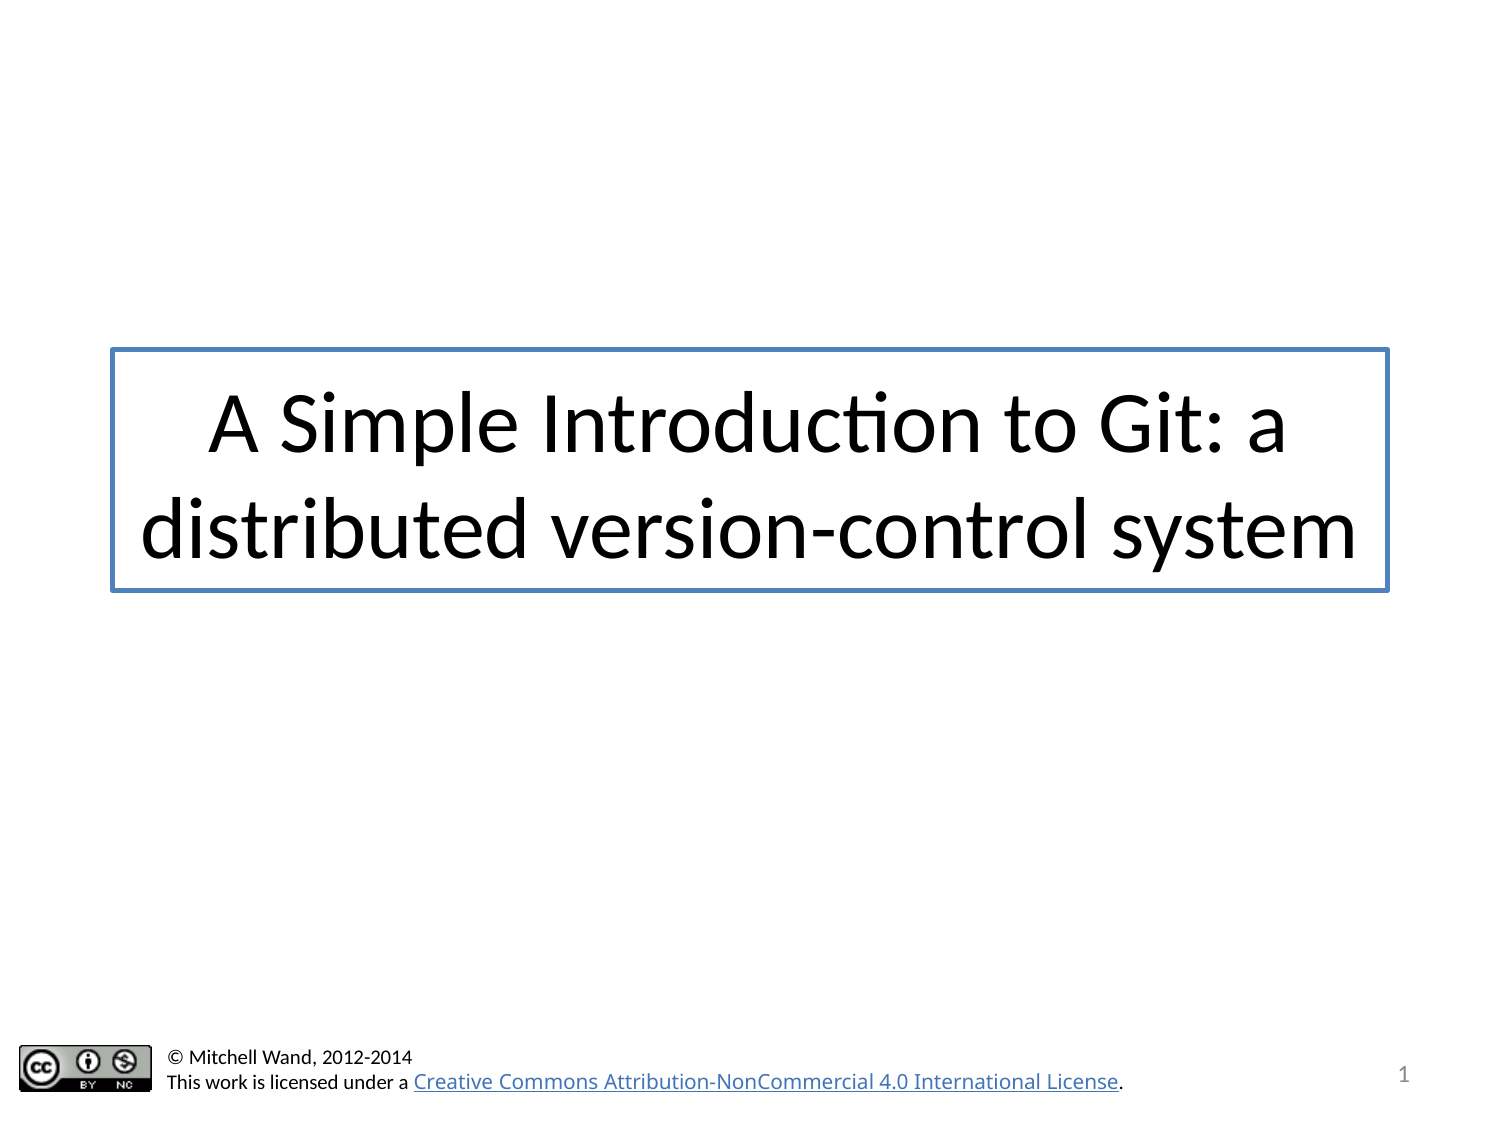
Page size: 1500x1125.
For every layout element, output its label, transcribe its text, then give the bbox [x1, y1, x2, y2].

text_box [19, 1035, 1481, 1102]
title A Simple Introduction to Git: a distributed version-control system [110, 347, 1390, 593]
